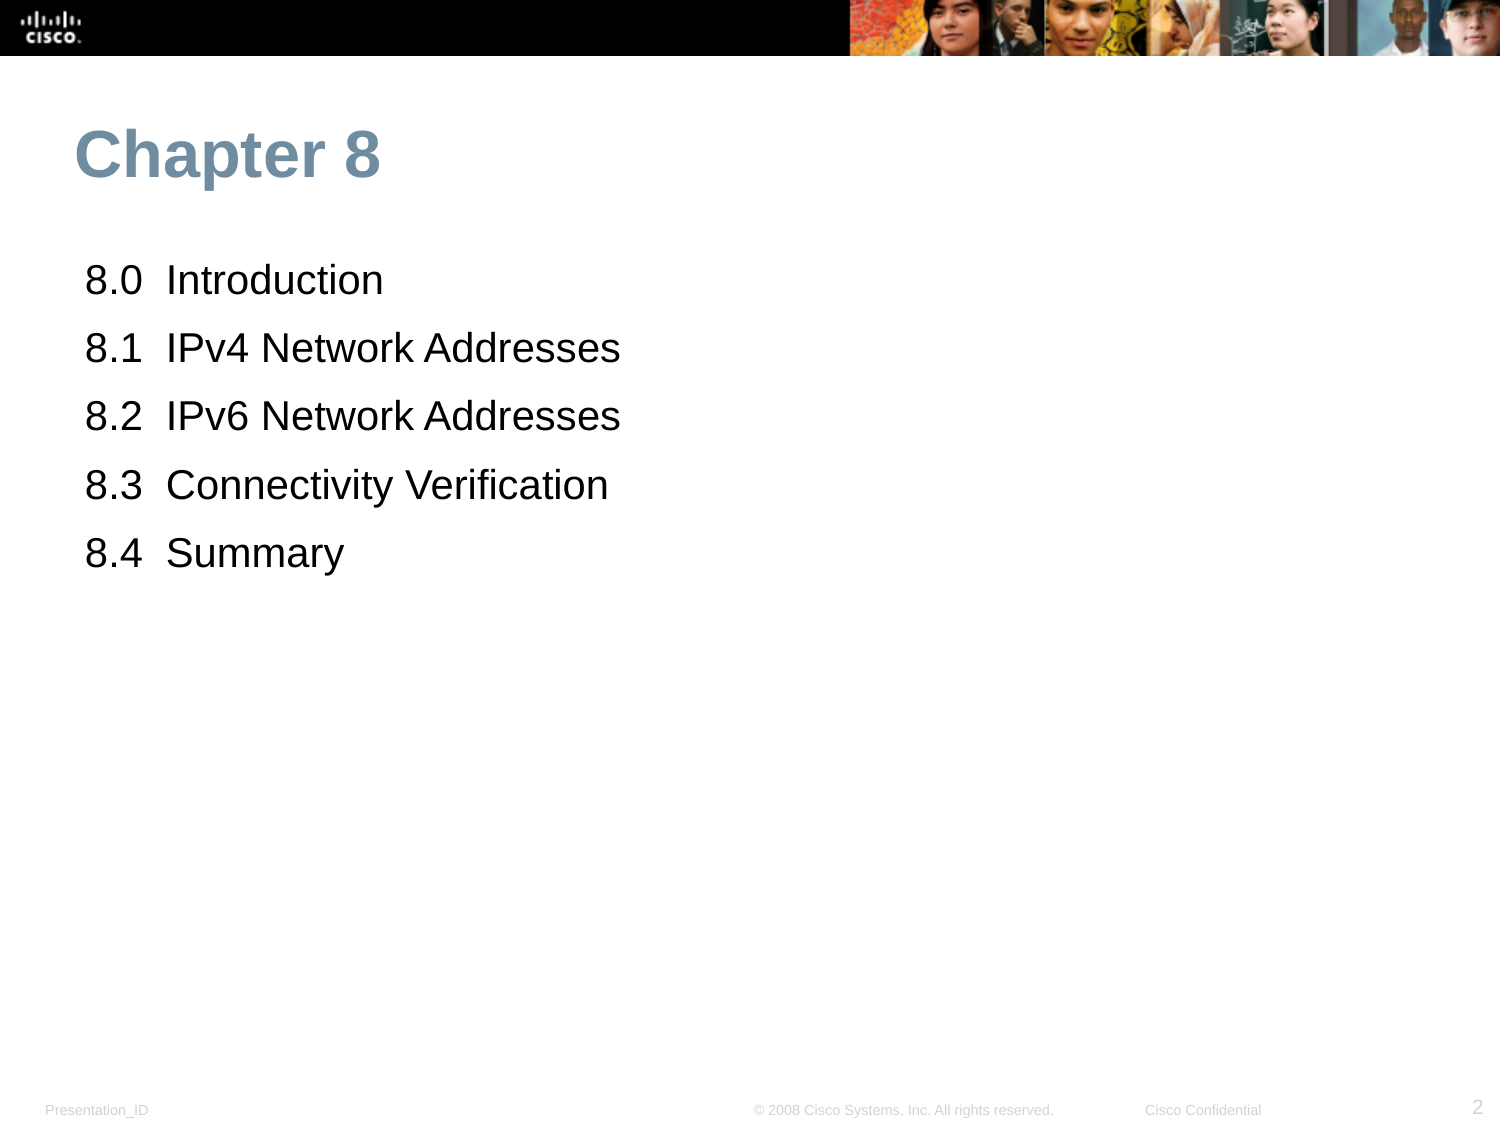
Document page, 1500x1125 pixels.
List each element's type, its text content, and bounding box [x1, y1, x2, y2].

picture [0, 0, 1500, 56]
list 8.0 Introduction 8.1 IPv4 Network Addresses 8.2 IPv6 Network Addresses 8.3 Connectivity Verification 8.4 Summary [71, 249, 1415, 1072]
title Chapter 8 [61, 61, 1500, 199]
